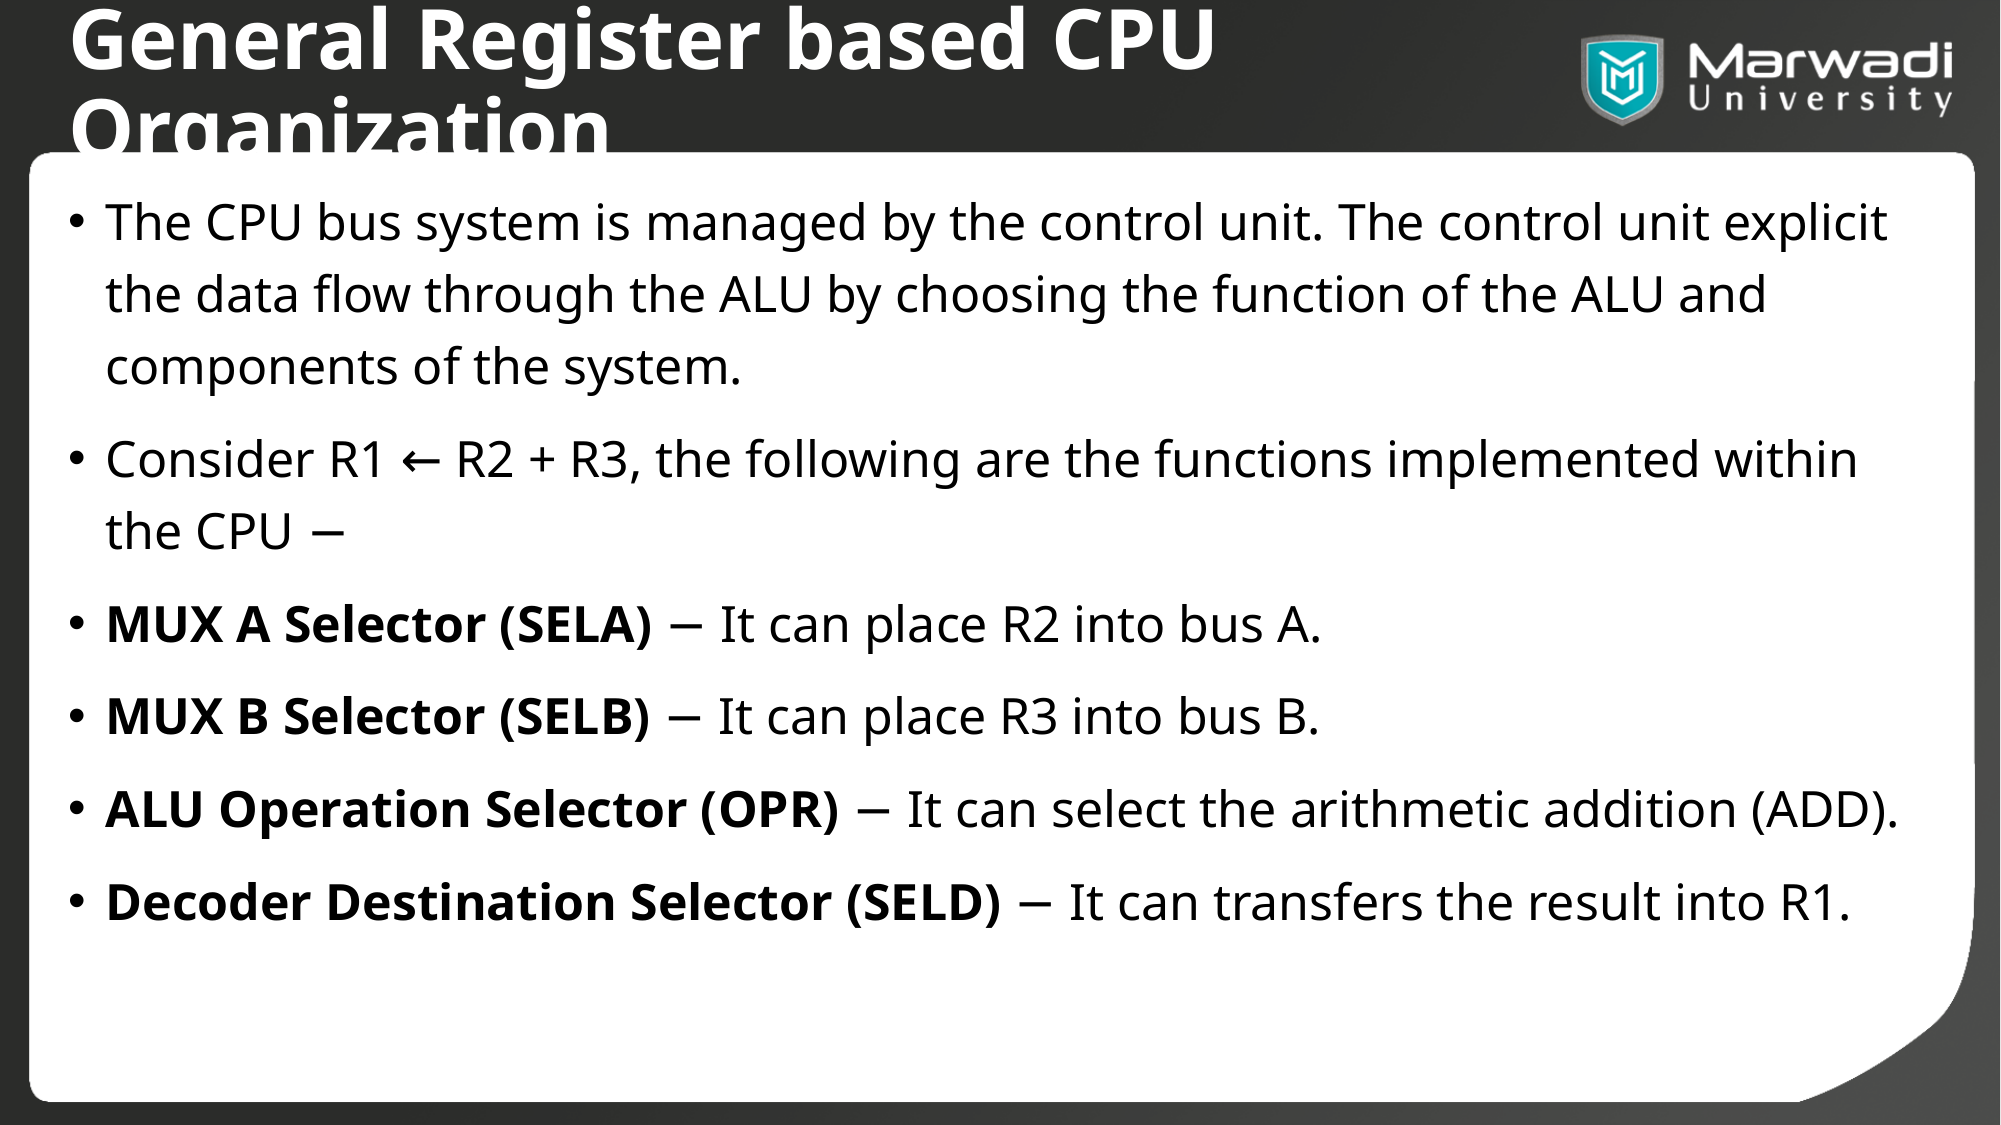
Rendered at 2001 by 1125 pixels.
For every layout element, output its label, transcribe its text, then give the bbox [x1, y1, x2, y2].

title General Register based CPU Organization [53, 21, 1569, 155]
picture [0, 0, 2001, 1125]
list The CPU bus system is managed by the control unit. The control unit explicit the data flow through the ALU by choosing the function of the ALU and components of the system. Consider R1 ← R2 + R3, the following are the functions implemented within the CPU − MUX A Selector (SELA) − It can place R2 into bus A. MUX B Selector (SELB) − It can place R3 into bus B. ALU Operation Selector (OPR) − It can select the arithmetic addition (ADD). Decoder Destination Selector (SELD) − It can transfers the result into R1. [53, 170, 1944, 1046]
